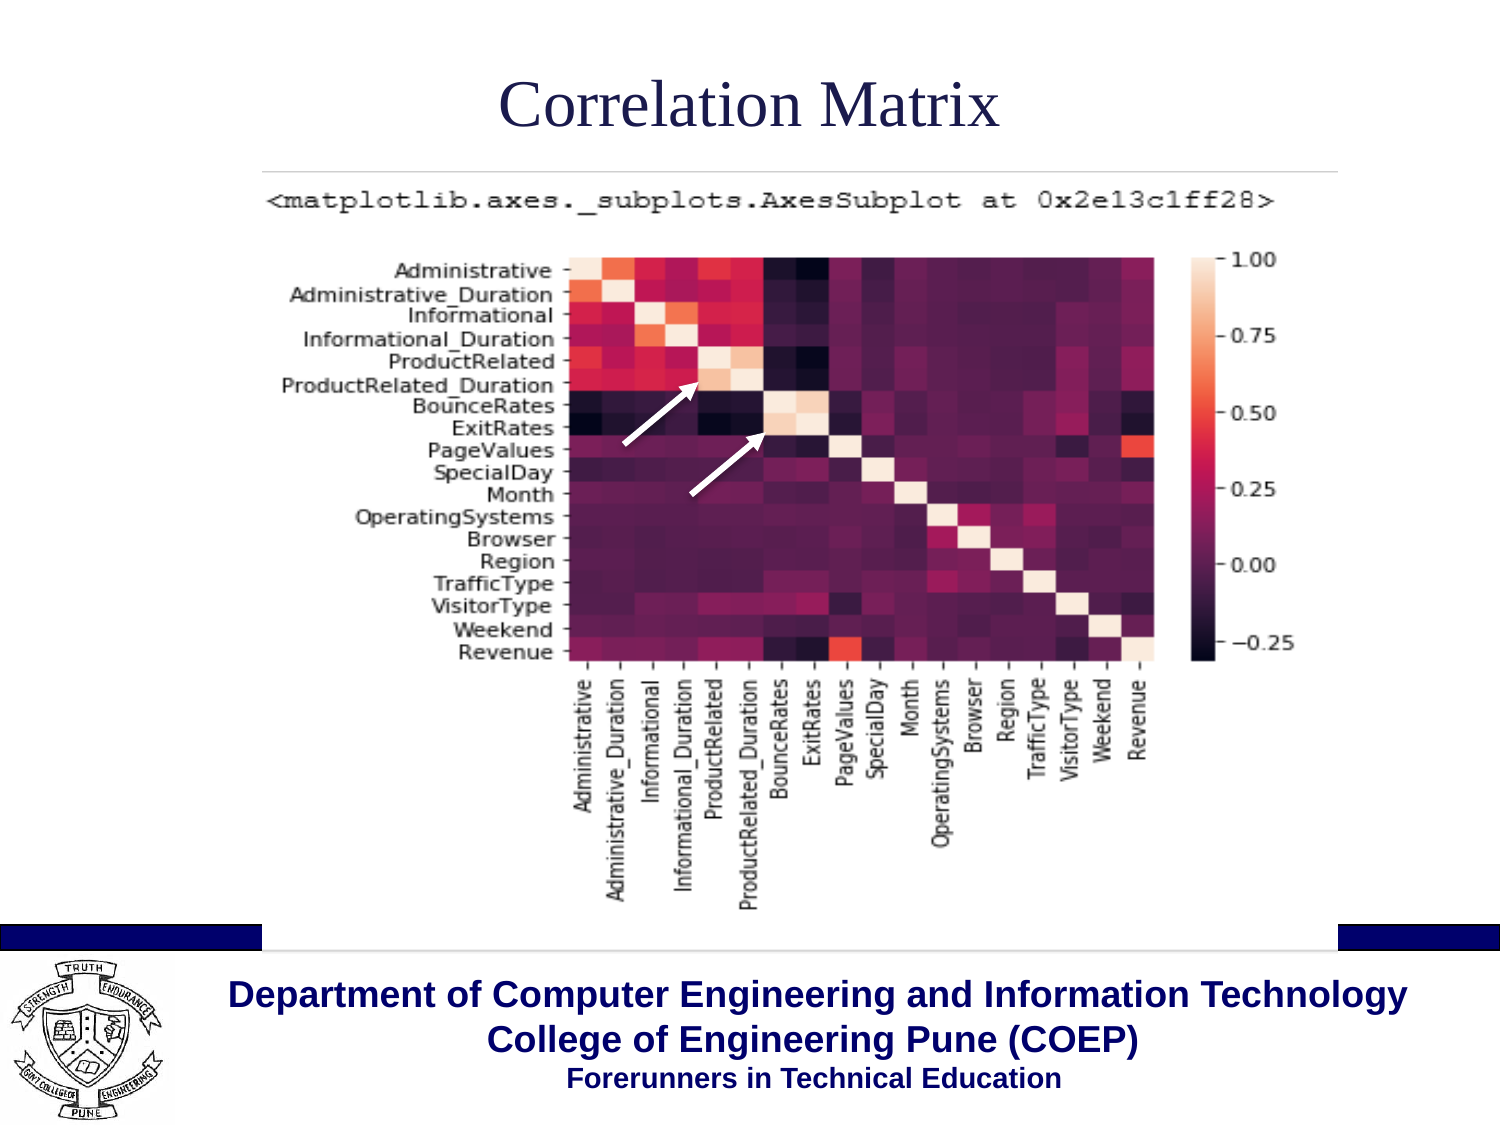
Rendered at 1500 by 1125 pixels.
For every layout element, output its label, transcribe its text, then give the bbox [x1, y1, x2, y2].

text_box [690, 431, 767, 495]
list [262, 170, 1338, 955]
title Correlation Matrix [74, 5, 1426, 194]
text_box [623, 381, 700, 445]
